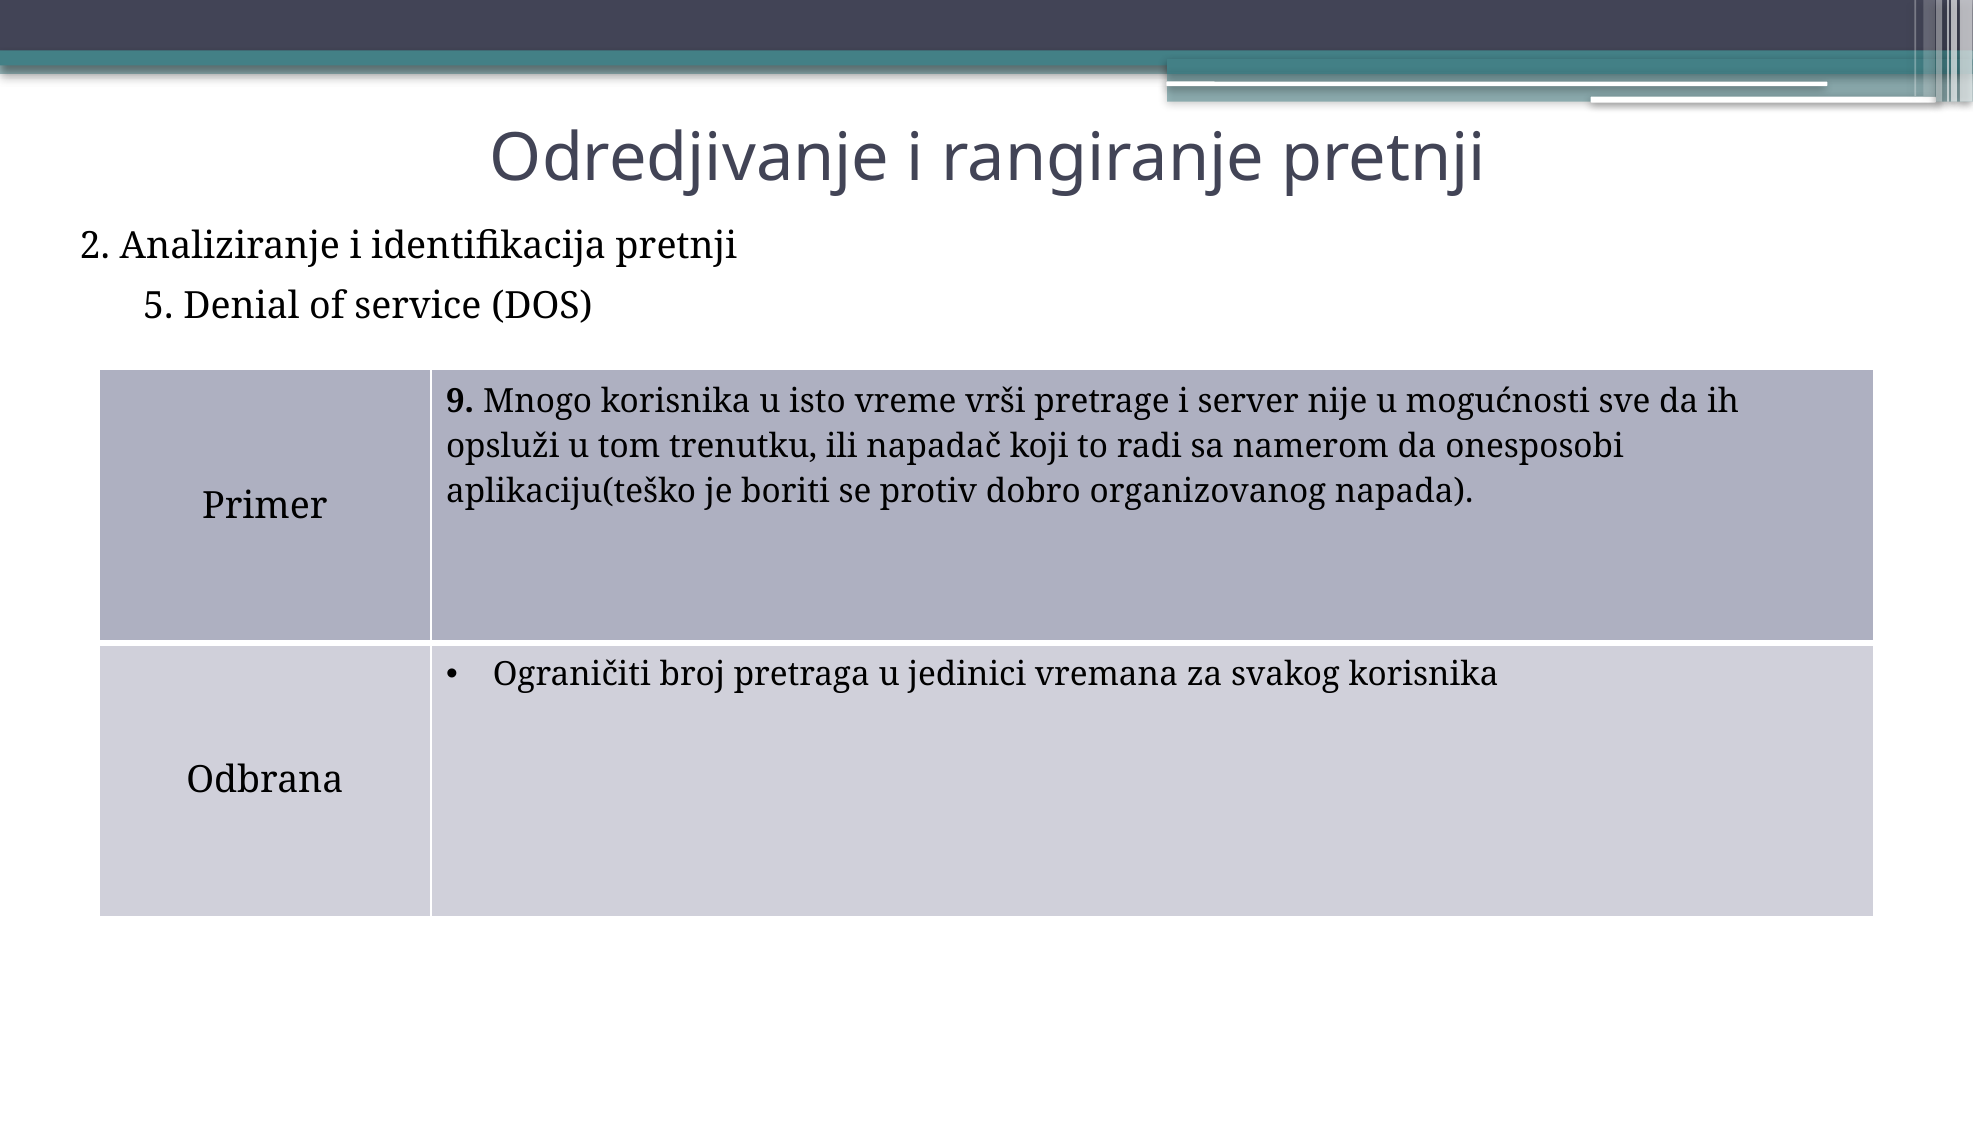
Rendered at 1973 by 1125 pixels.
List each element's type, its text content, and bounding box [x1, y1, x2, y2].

text_box Odredjivanje i rangiranje pretnji [100, 66, 1877, 244]
table_cell Ograničiti broj pretraga u jedinici vremana za svakog korisnika [432, 646, 1873, 916]
text_box 5. Denial of service (DOS) [128, 273, 874, 379]
table_cell Odbrana [100, 646, 430, 916]
text_box 2. Analiziranje i identifikacija pretnji [64, 213, 811, 273]
table_header Primer [100, 370, 430, 640]
table_header 9. Mnogo korisnika u isto vreme vrši pretrage i server nije u mogućnosti sve da ih opsluži u tom trenutku, ili napadač koji to radi sa namerom da onesposobi aplikaciju(teško je boriti se protiv dobro organizovanog napada). [432, 370, 1873, 640]
